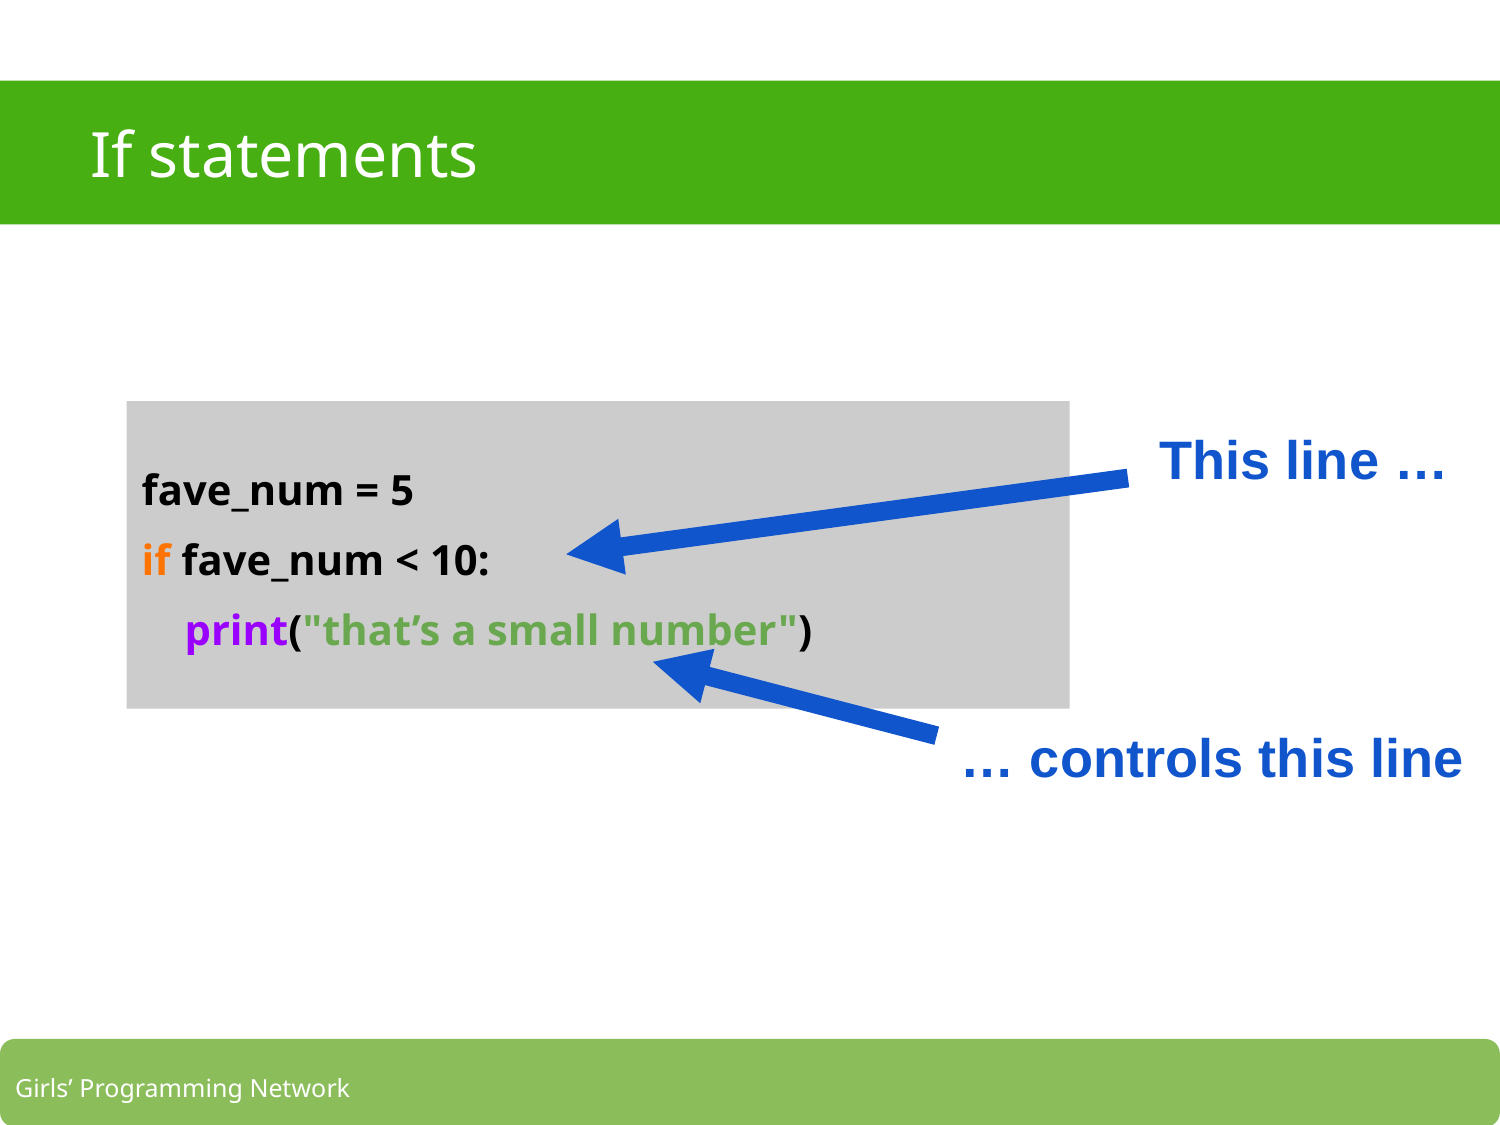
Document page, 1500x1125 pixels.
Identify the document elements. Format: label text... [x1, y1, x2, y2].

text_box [652, 661, 937, 736]
text_box This line … [1144, 410, 1473, 602]
title If statements [75, 80, 1425, 225]
text_box … controls this line [945, 708, 1482, 900]
text_box fave_num = 5 if fave_num < 10: print("that’s a small number") [126, 401, 1070, 709]
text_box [565, 477, 1129, 555]
